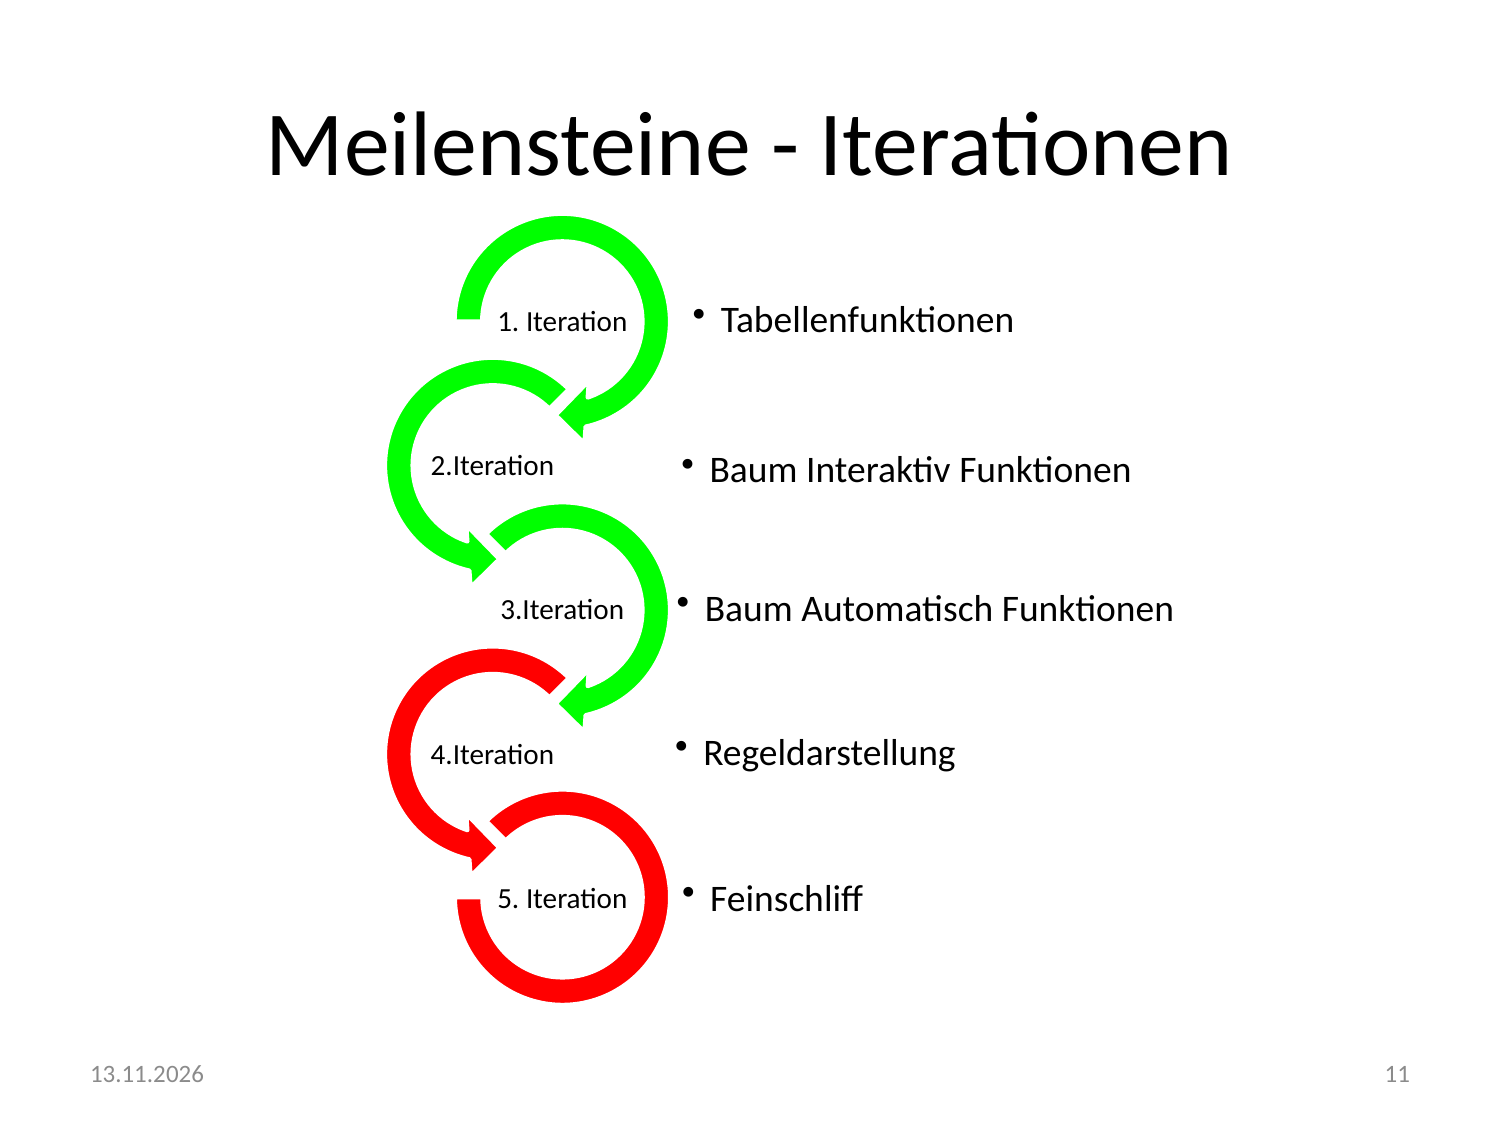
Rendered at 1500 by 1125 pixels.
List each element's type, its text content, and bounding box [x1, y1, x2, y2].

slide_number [75, 1042, 425, 1103]
title Meilensteine - Iterationen [75, 45, 1425, 194]
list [74, 196, 1436, 1006]
slide_number 11 [1074, 1042, 1425, 1103]
